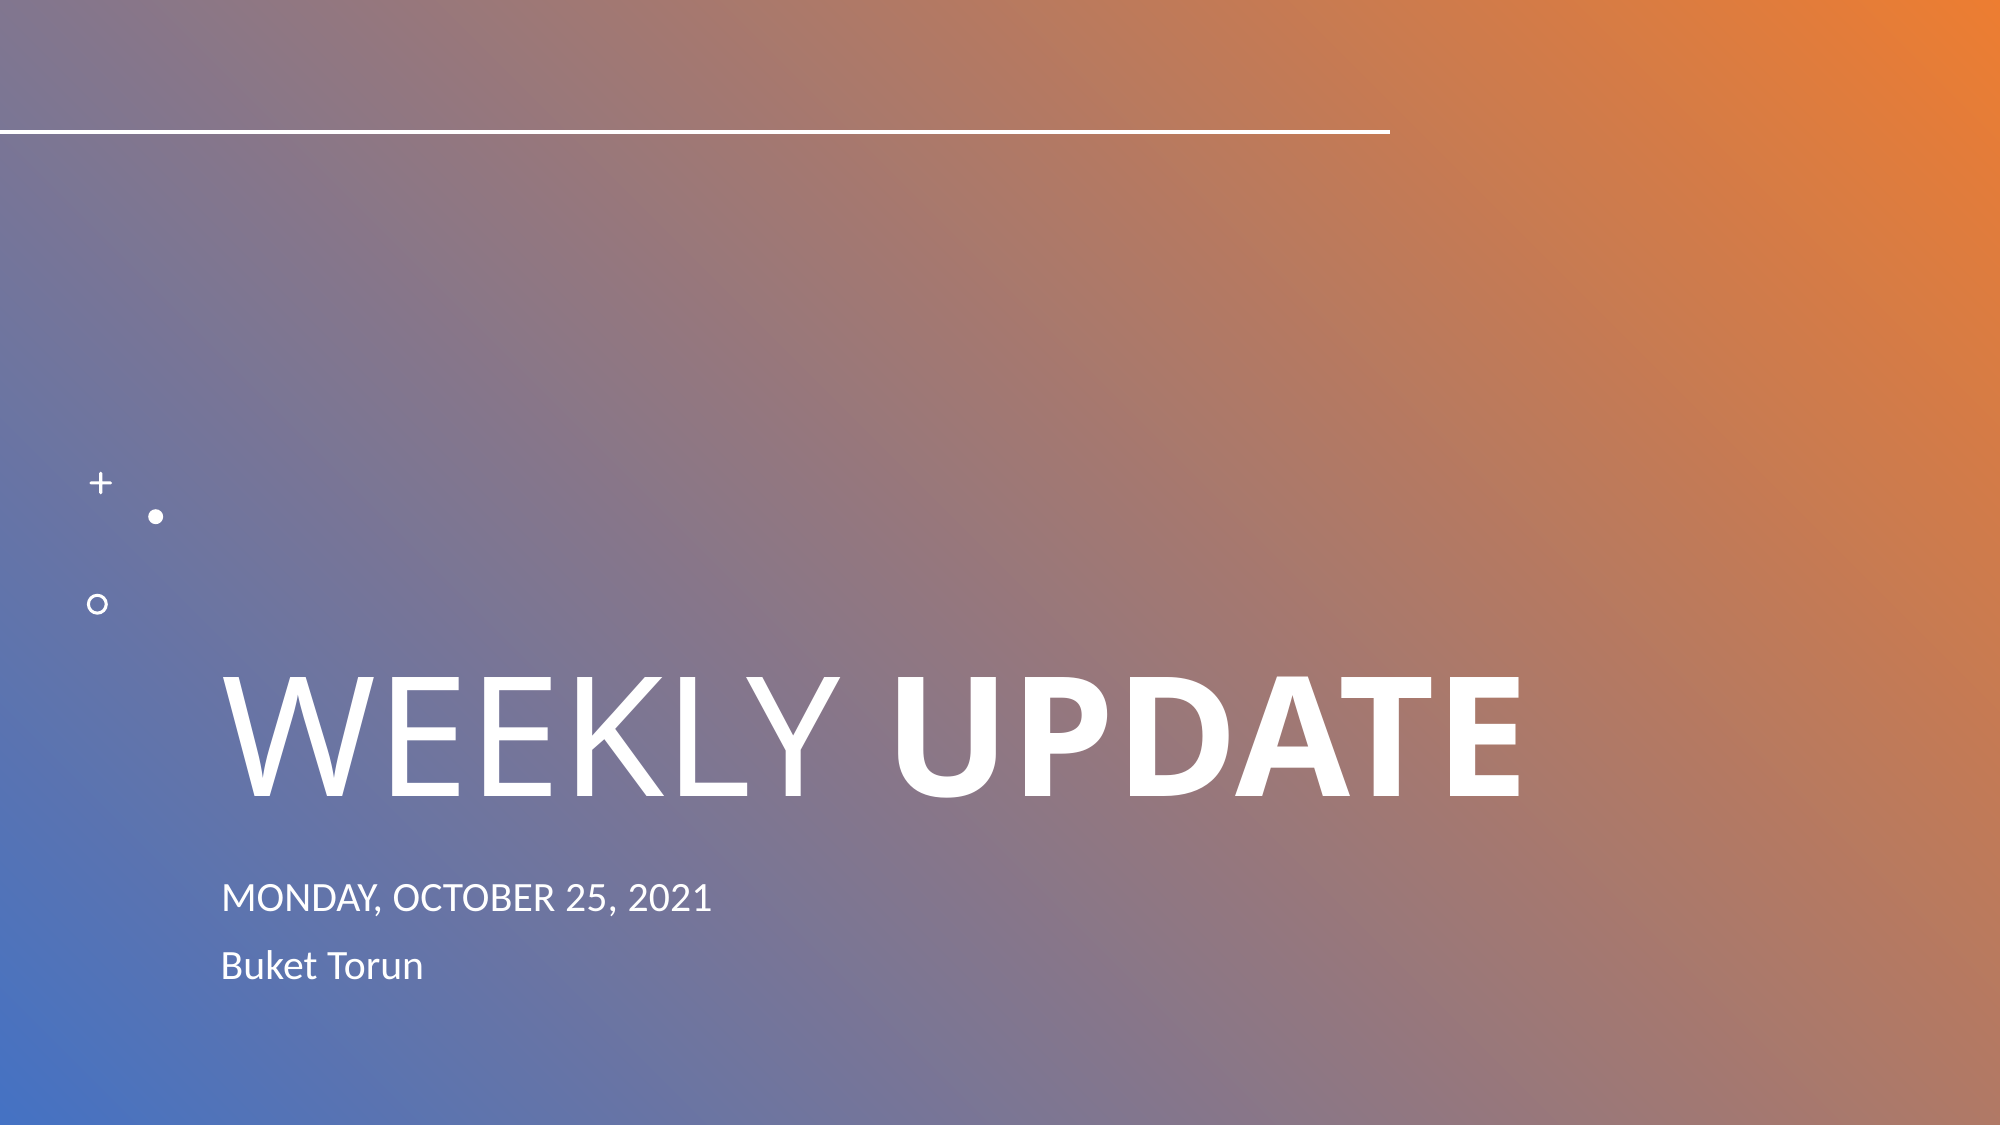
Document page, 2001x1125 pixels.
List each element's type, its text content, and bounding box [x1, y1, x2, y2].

title WEEKLY UPDATE [206, 372, 1794, 836]
list MONDAY, OCTOBER 25, 2021 [206, 836, 1794, 904]
text_box [89, 471, 113, 495]
text_box [148, 509, 164, 525]
text_box [0, 0, 2000, 1125]
text_box [86, 593, 108, 615]
text_box Buket Torun [205, 904, 1794, 1028]
